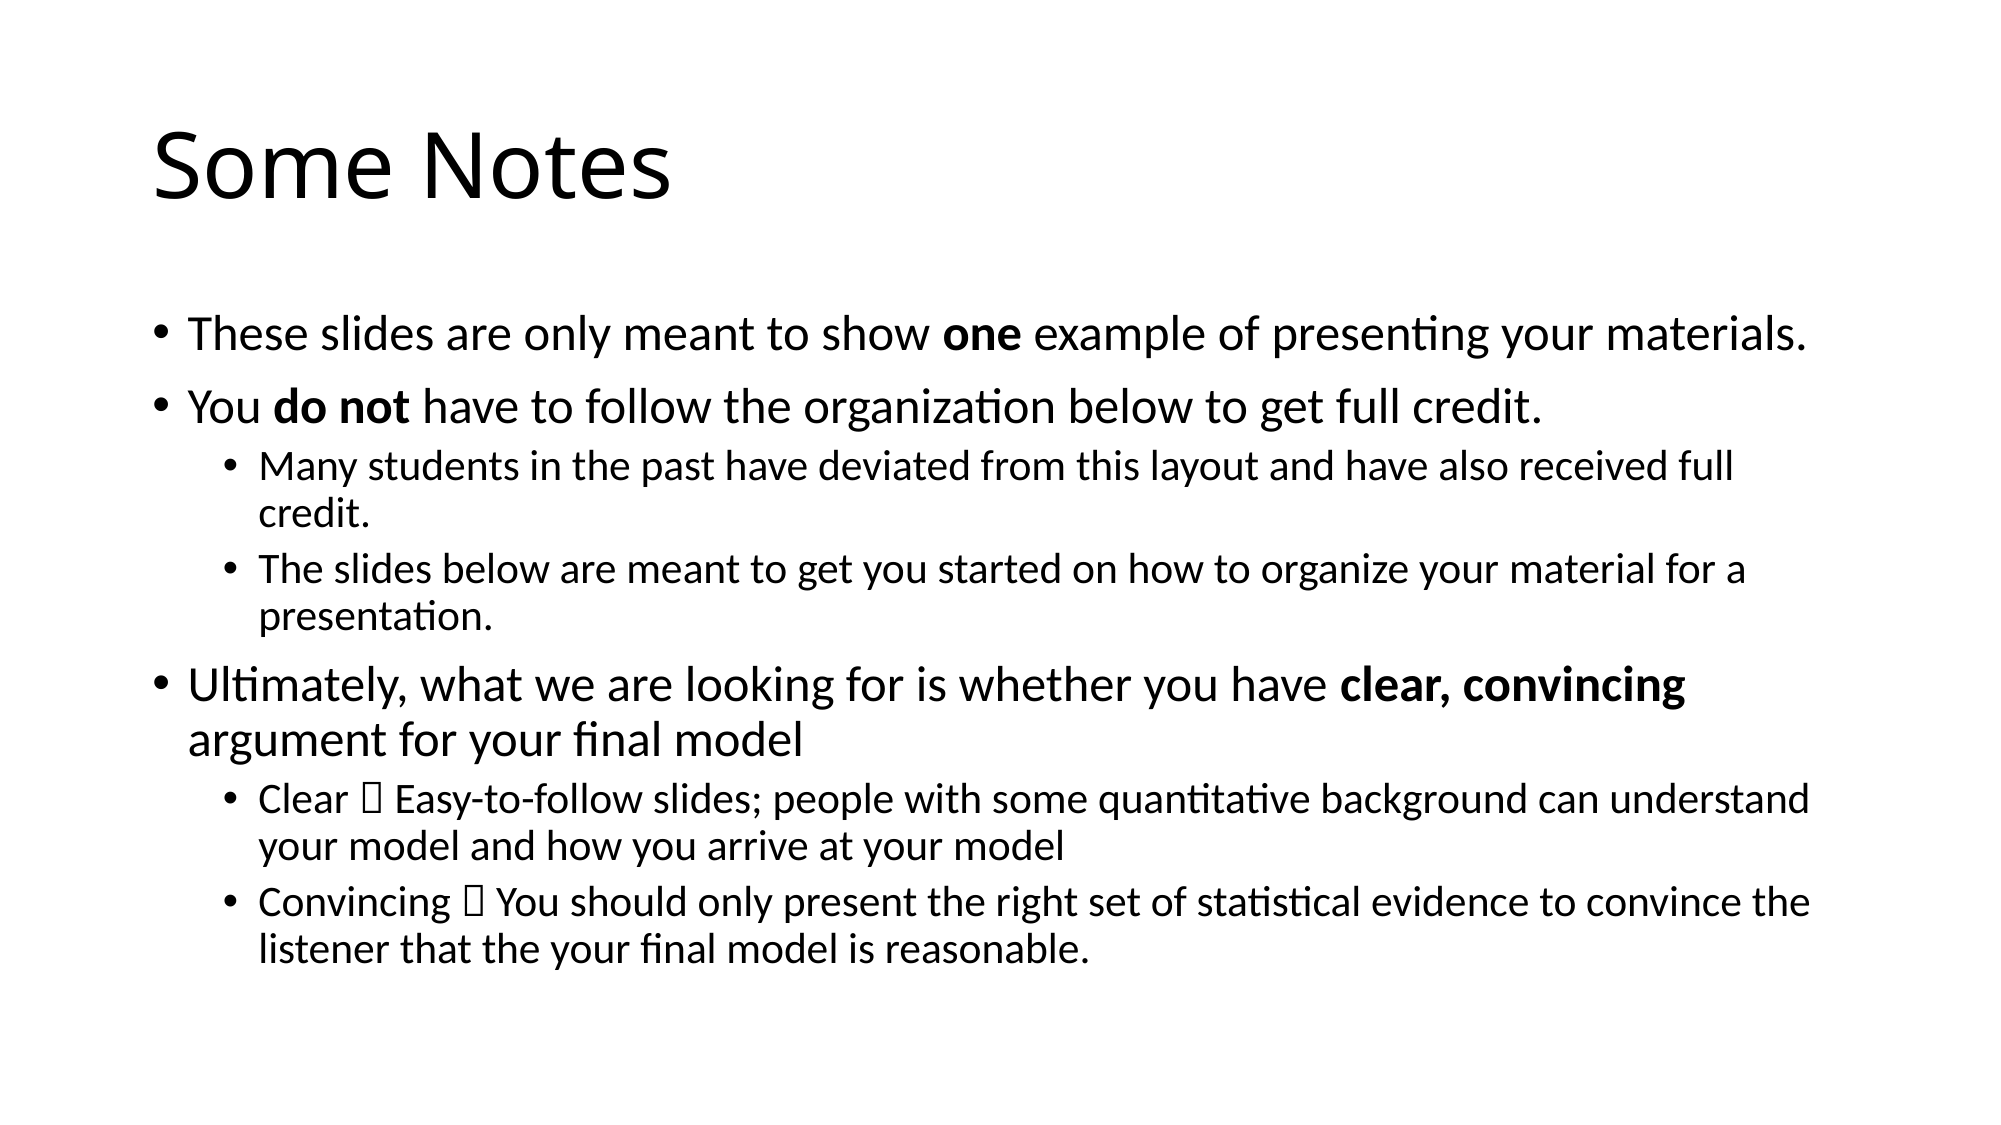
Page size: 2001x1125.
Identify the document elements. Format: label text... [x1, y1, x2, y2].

list These slides are only meant to show one example of presenting your materials. You do not have to follow the organization below to get full credit. Many students in the past have deviated from this layout and have also received full credit. The slides below are meant to get you started on how to organize your material for a presentation. Ultimately, what we are looking for is whether you have clear, convincing argument for your final model Clear  Easy-to-follow slides; people with some quantitative background can understand your model and how you arrive at your model Convincing  You should only present the right set of statistical evidence to convince the listener that the your final model is reasonable. [137, 299, 1863, 1014]
title Some Notes [137, 59, 1863, 278]
